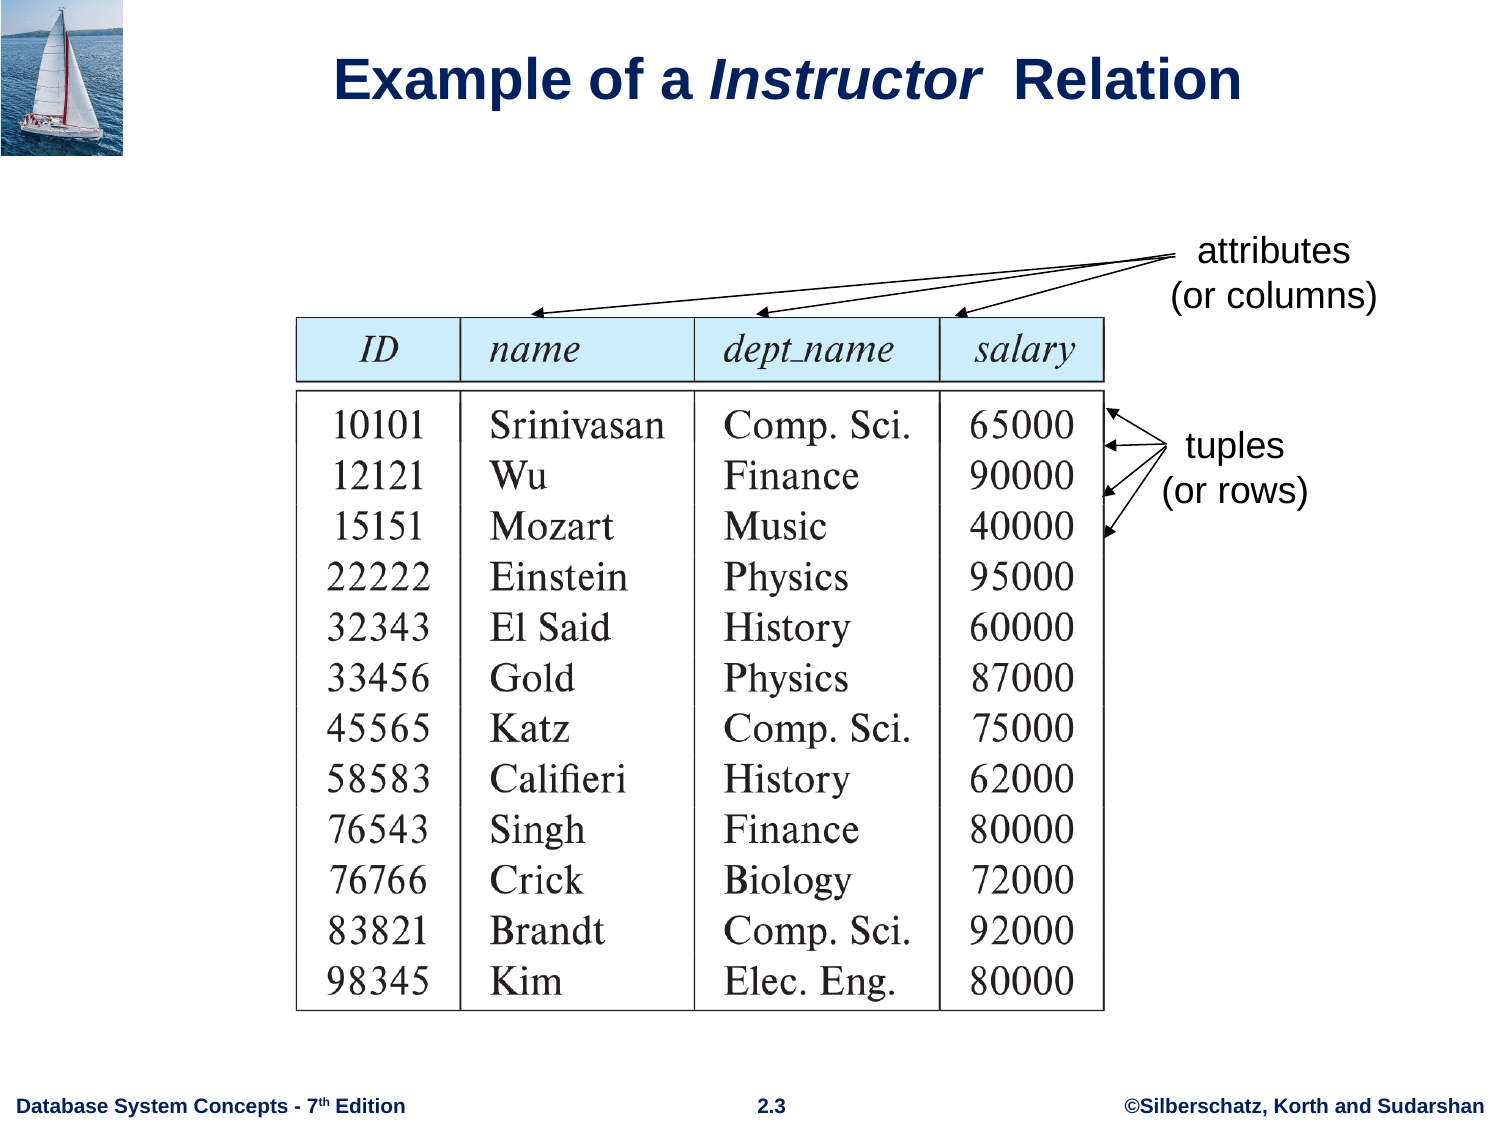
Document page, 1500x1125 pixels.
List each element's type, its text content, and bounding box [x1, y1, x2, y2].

picture [0, 0, 123, 156]
text_box attributes (or columns) [1155, 218, 1393, 324]
picture [275, 287, 1122, 1015]
text_box Example of a Instructor Relation [125, 19, 1451, 120]
text_box tuples (or rows) [1146, 413, 1324, 519]
